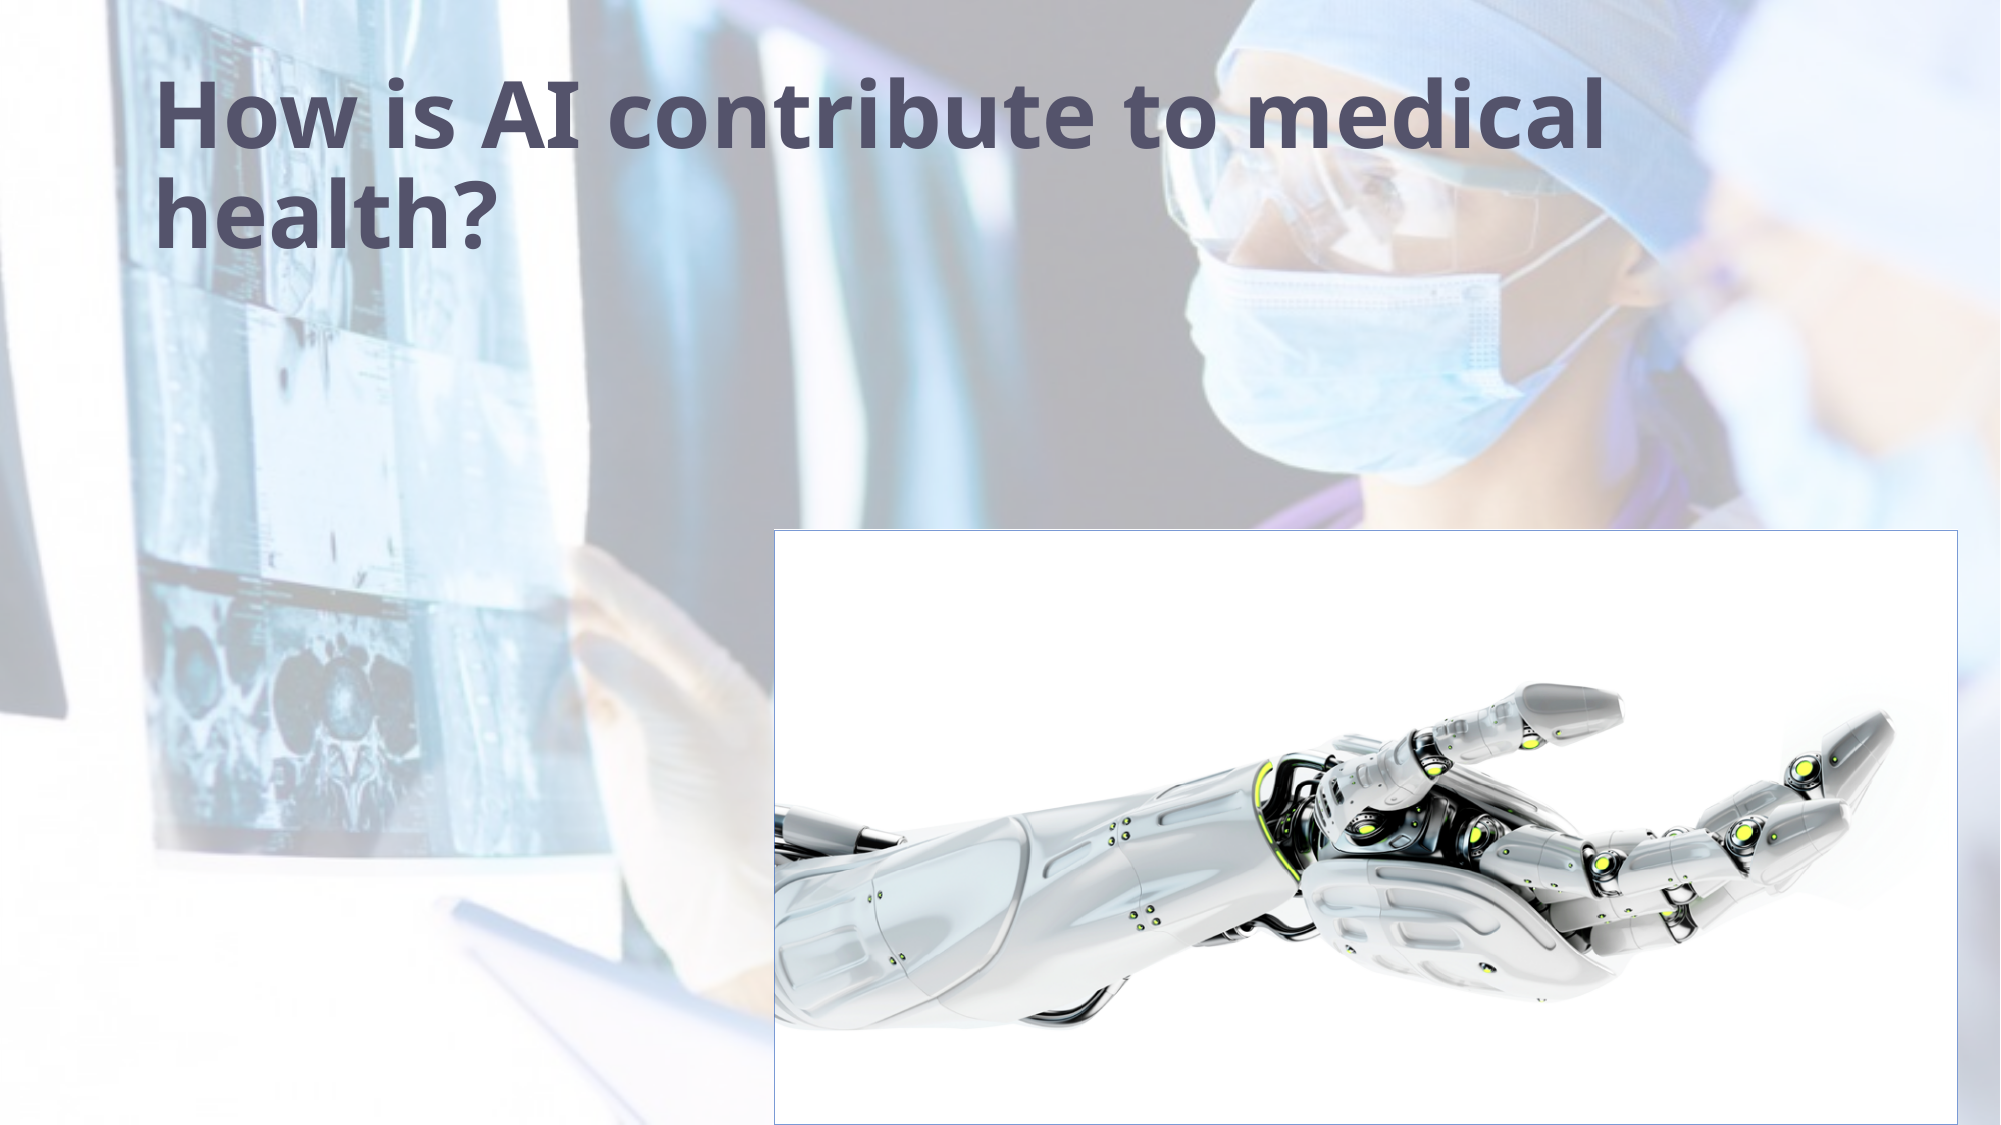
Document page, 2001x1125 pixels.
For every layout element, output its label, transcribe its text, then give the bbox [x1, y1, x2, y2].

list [774, 529, 1958, 1125]
title How is AI contribute to medical health? [137, 59, 1863, 278]
